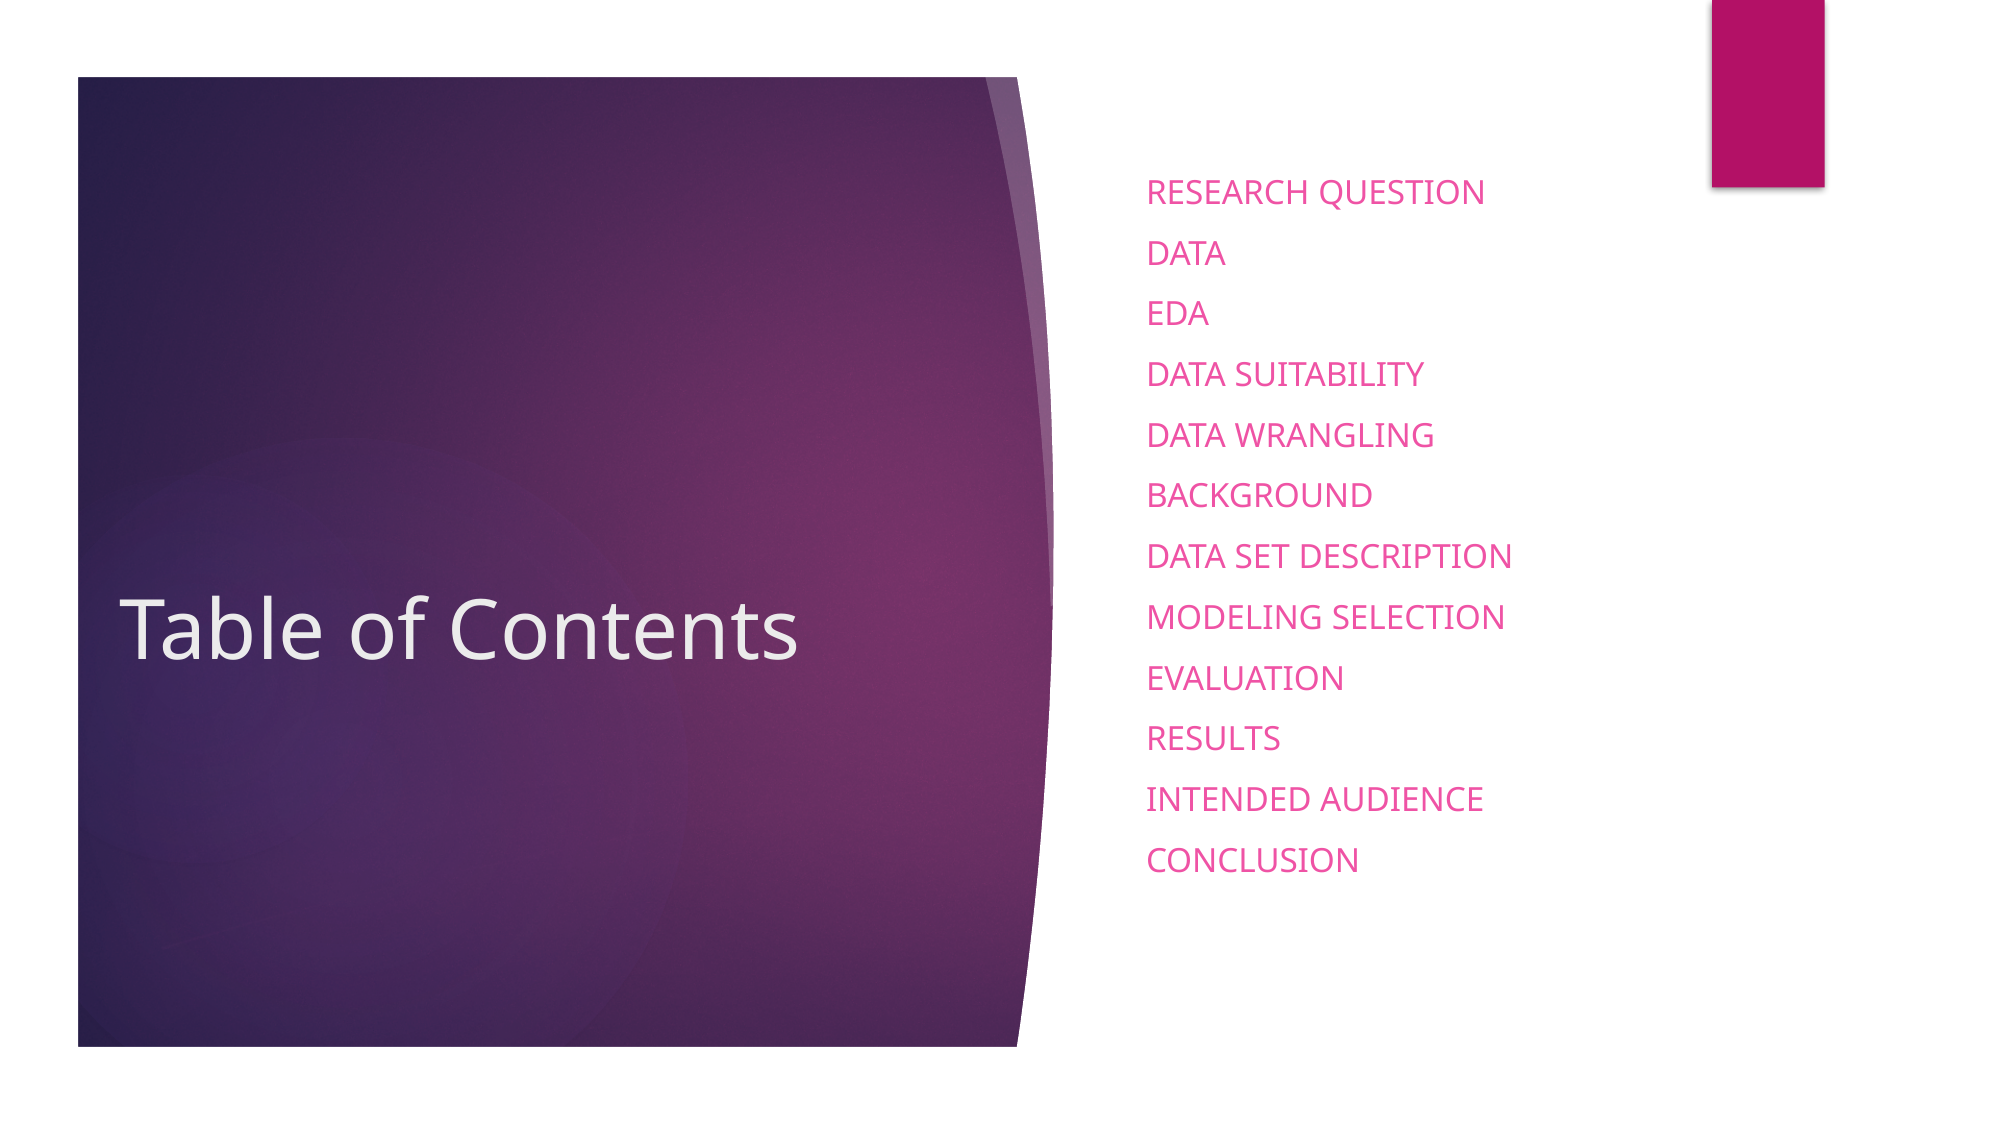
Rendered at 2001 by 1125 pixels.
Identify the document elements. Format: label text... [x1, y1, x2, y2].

title Table of Contents [104, 439, 904, 814]
list Research Question Data EDA Data suitability Data wrangling Background Data set description Modeling Selection Evaluation Results Intended Audience Conclusion [1131, 94, 1748, 1016]
